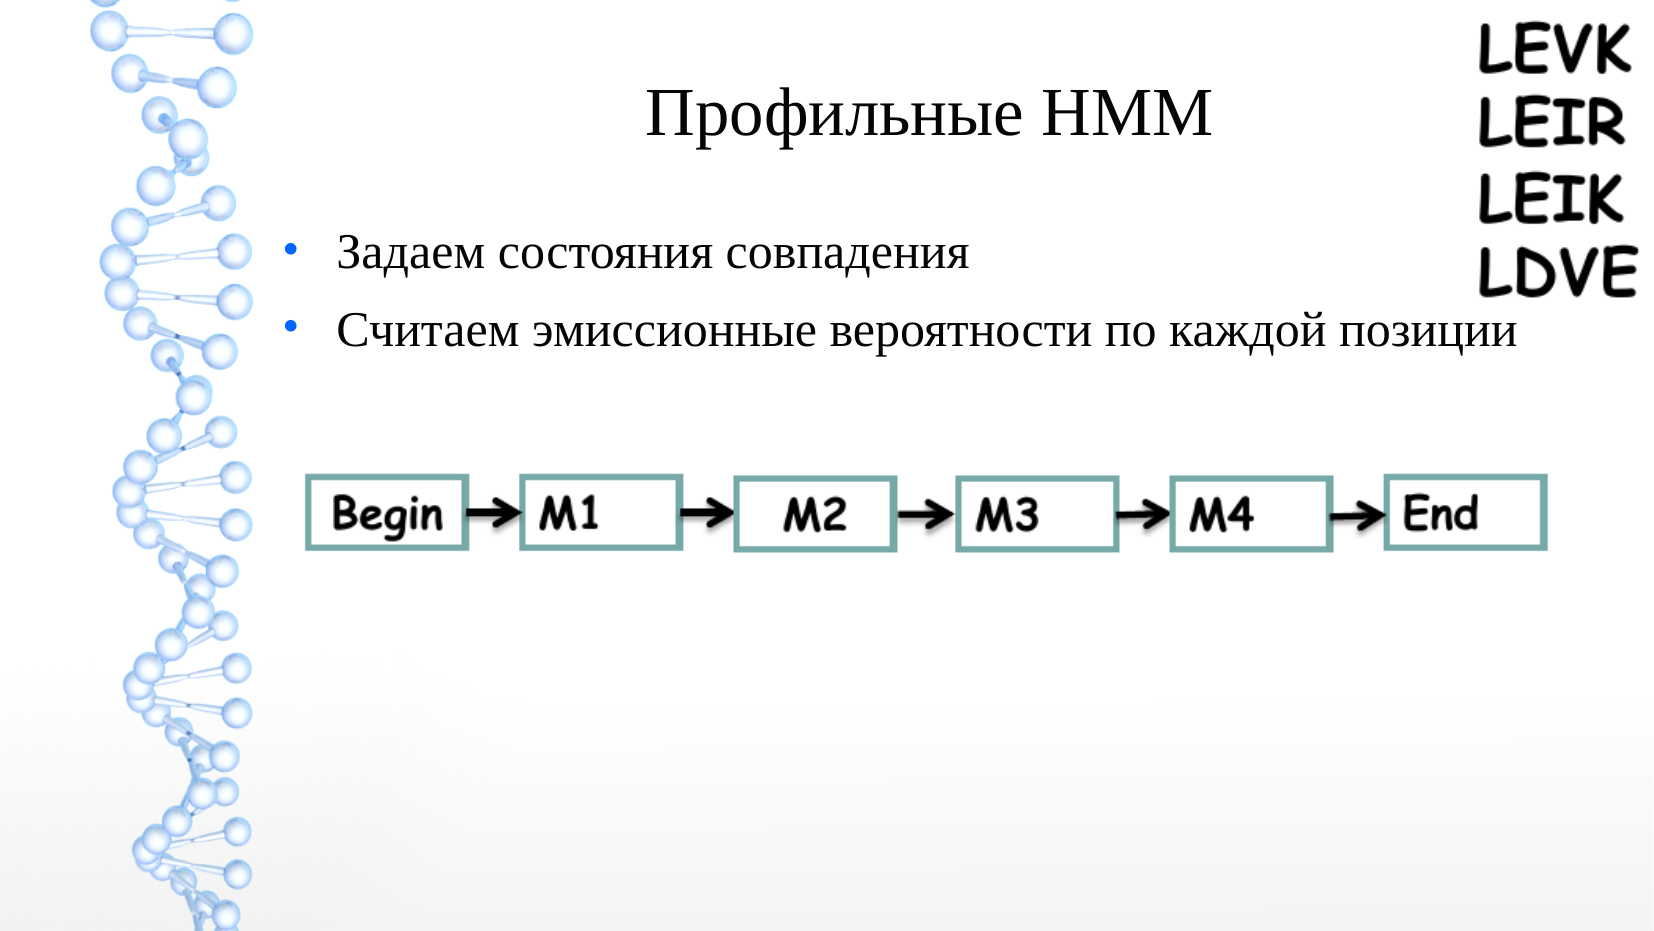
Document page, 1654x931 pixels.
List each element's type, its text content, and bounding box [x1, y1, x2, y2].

picture [0, 0, 1654, 931]
text_box Задаем состояния совпадения Считаем эмиссионные вероятности по каждой позиции [265, 224, 1595, 402]
text_box Профильные HMM [265, 35, 1459, 189]
